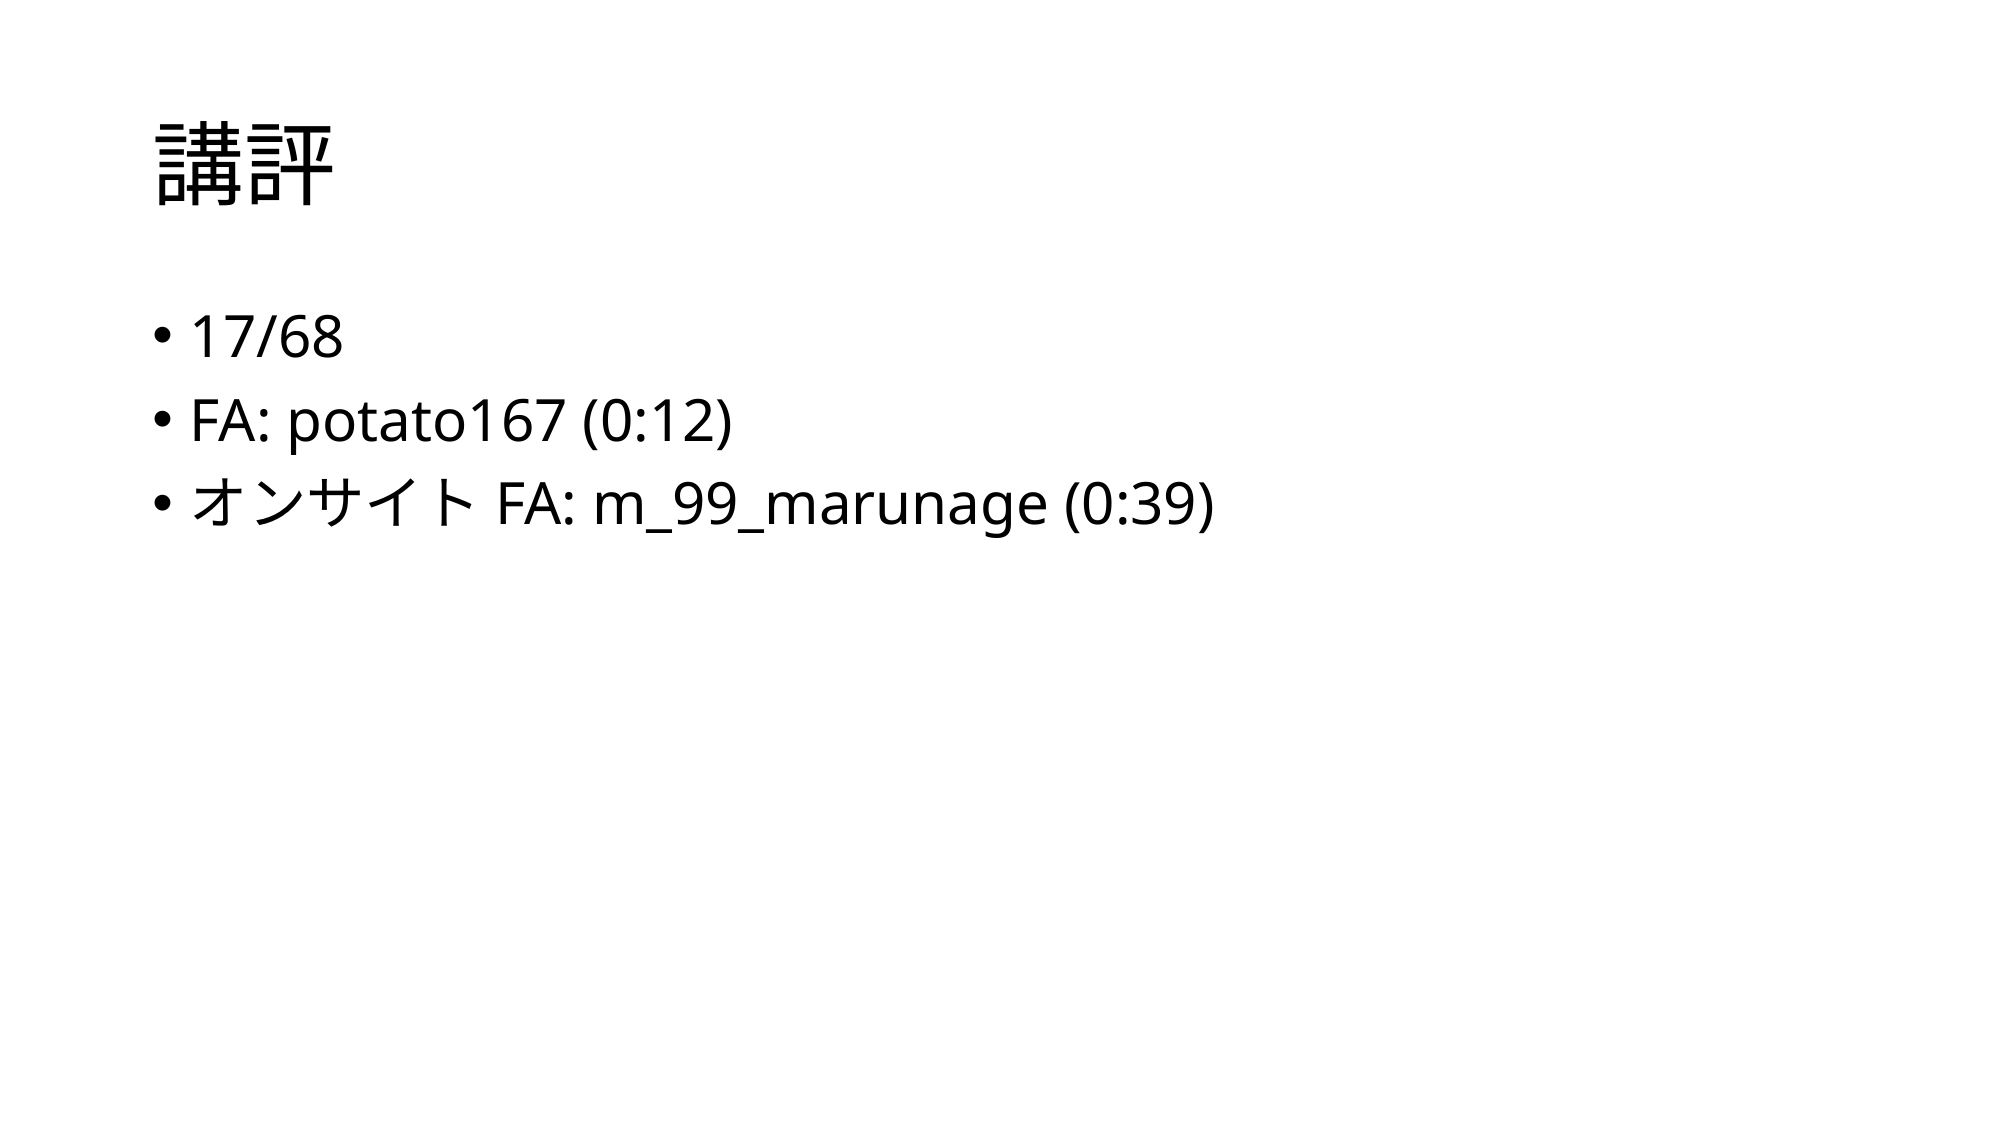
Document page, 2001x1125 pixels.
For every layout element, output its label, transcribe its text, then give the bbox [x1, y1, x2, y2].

list 17/68 FA: potato167 (0:12) オンサイトFA: m_99_marunage (0:39) [137, 299, 1863, 1014]
title 講評 [137, 59, 1863, 278]
